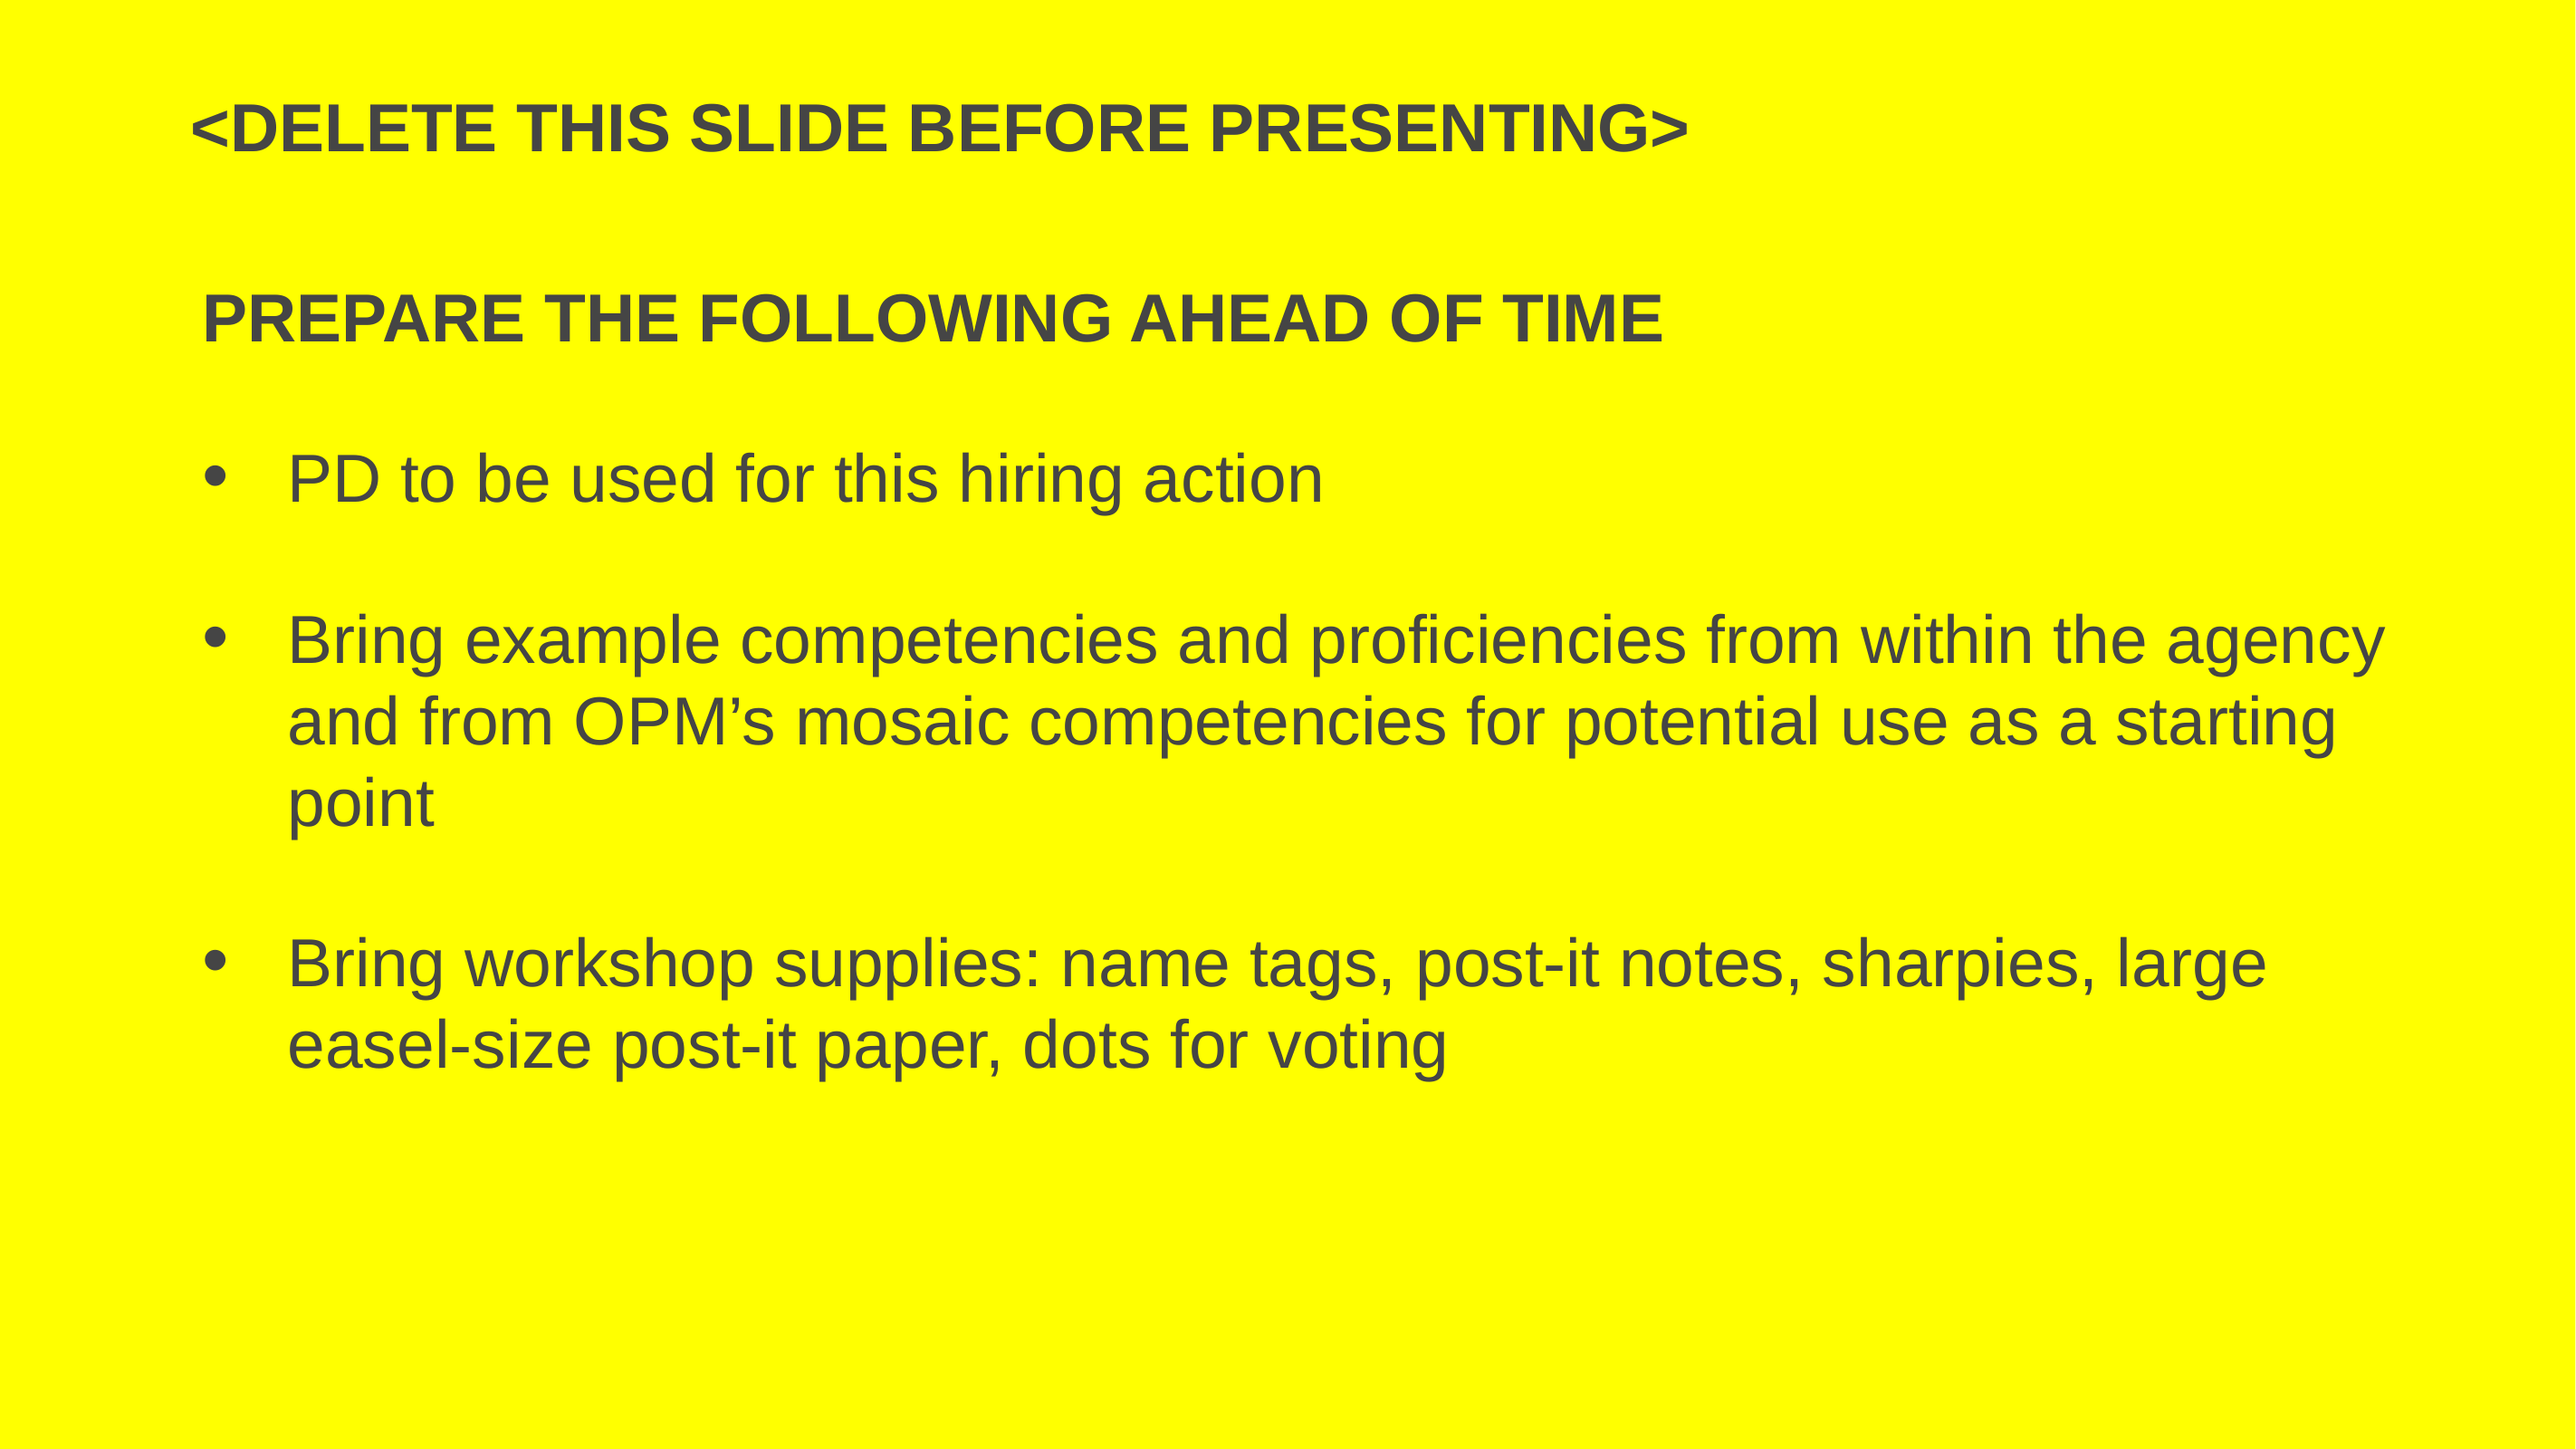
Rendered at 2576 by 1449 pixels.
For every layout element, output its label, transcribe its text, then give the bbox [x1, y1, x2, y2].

title <Delete THIS SLIDE BEFORE PRESENTING> [177, 77, 2399, 269]
list PREPARE THE FOLLOWING AHEAD OF TIME PD to be used for this hiring action Bring example competencies and proficiencies from within the agency and from OPM’s mosaic competencies for potential use as a starting point Bring workshop supplies: name tags, post-it notes, sharpies, large easel-size post-it paper, dots for voting [177, 273, 2399, 1333]
